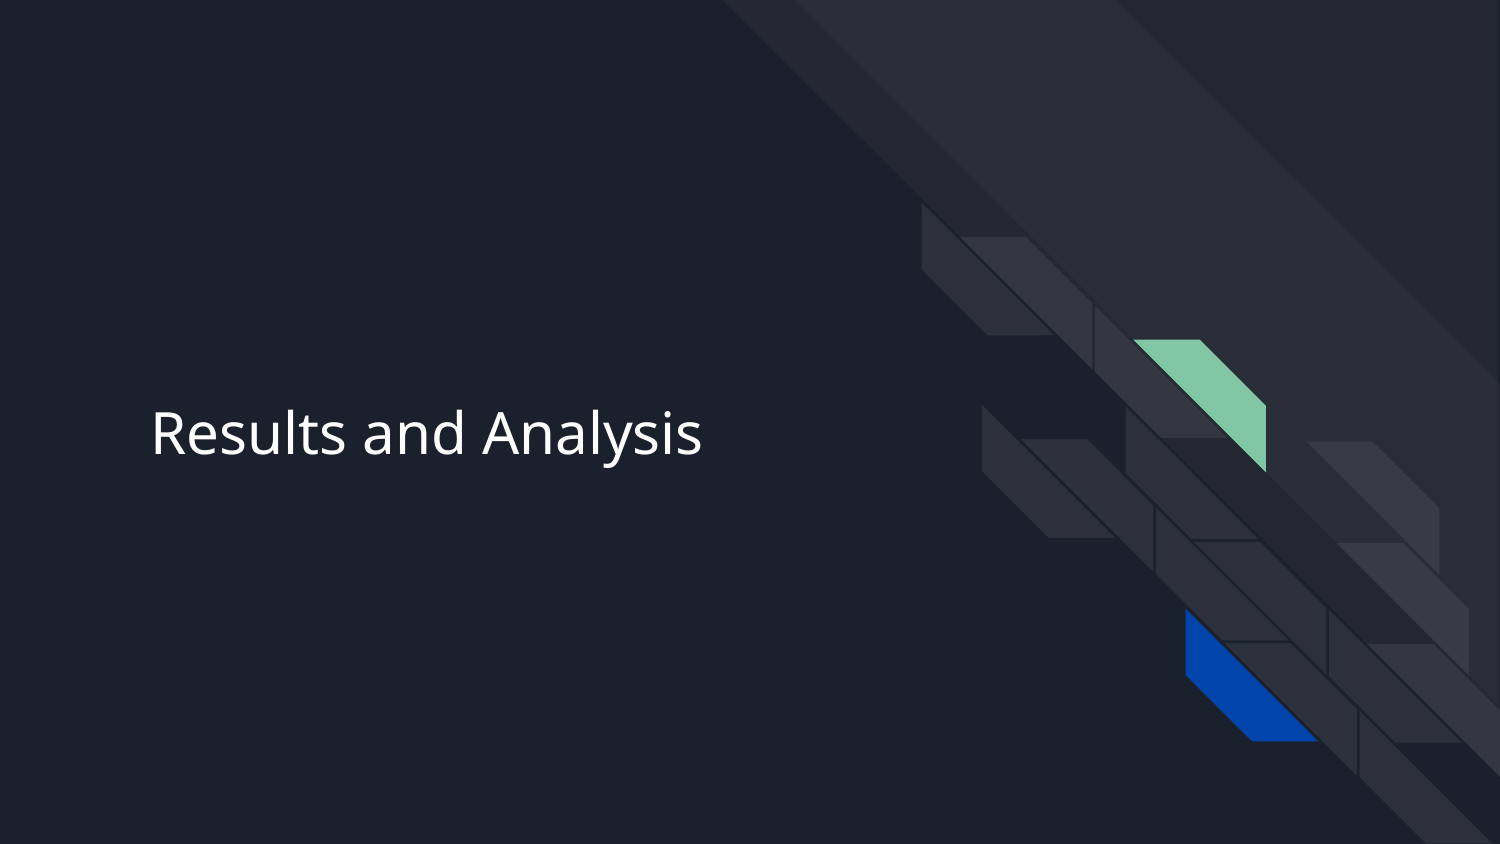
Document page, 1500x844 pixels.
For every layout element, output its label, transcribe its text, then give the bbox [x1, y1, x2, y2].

title Results and Analysis [135, 336, 888, 526]
